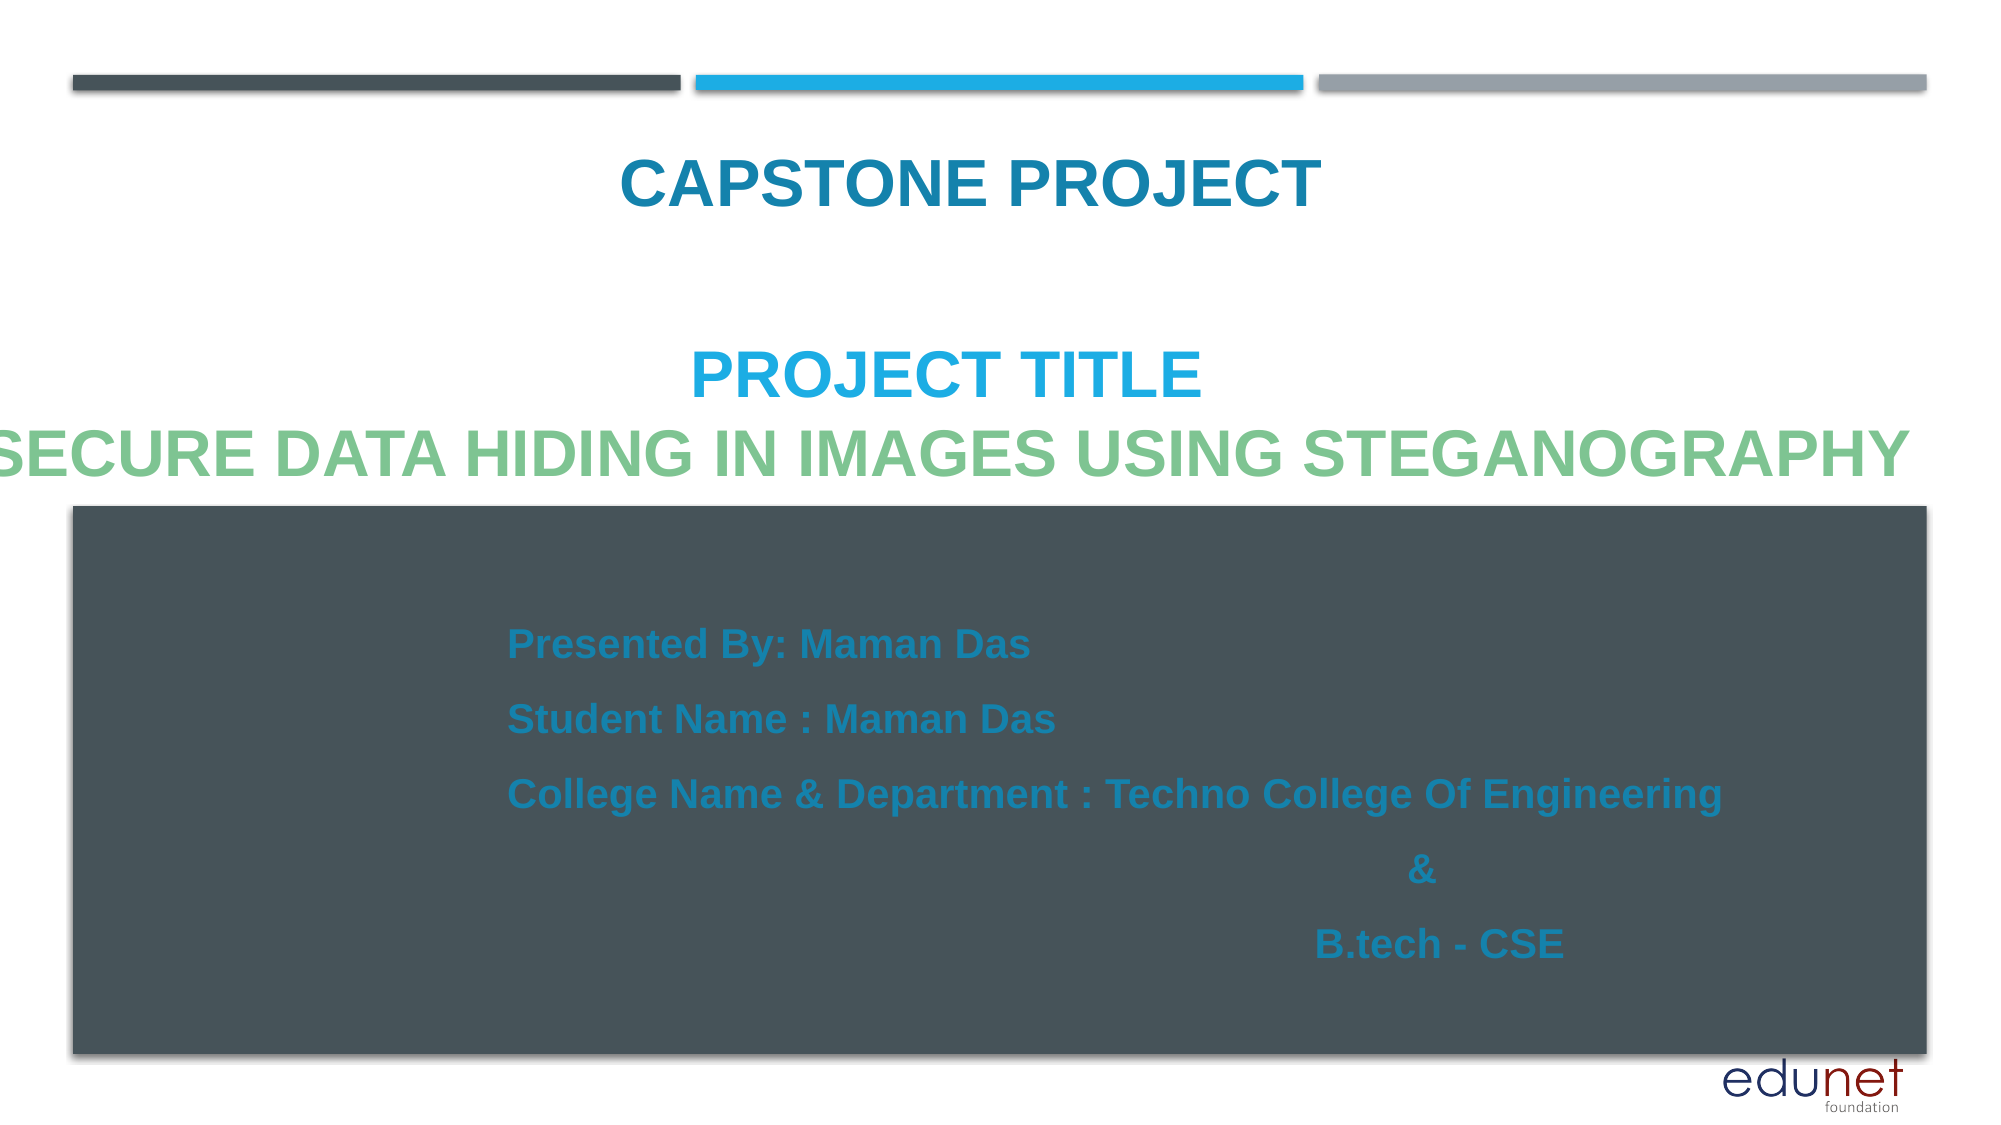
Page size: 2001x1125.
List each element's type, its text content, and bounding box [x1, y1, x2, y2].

picture [1719, 1056, 1905, 1116]
title PROJECT TITLE SECURE DATA HIDING IN IMAGES USING STEGANOGRAPHY [0, 245, 1928, 498]
text_box CAPSTONE PROJECT [0, 132, 2000, 228]
text_box Presented By: Maman Das Student Name : Maman Das College Name & Department : Techno College Of Engineering & B.tech - CSE [492, 584, 1802, 1050]
